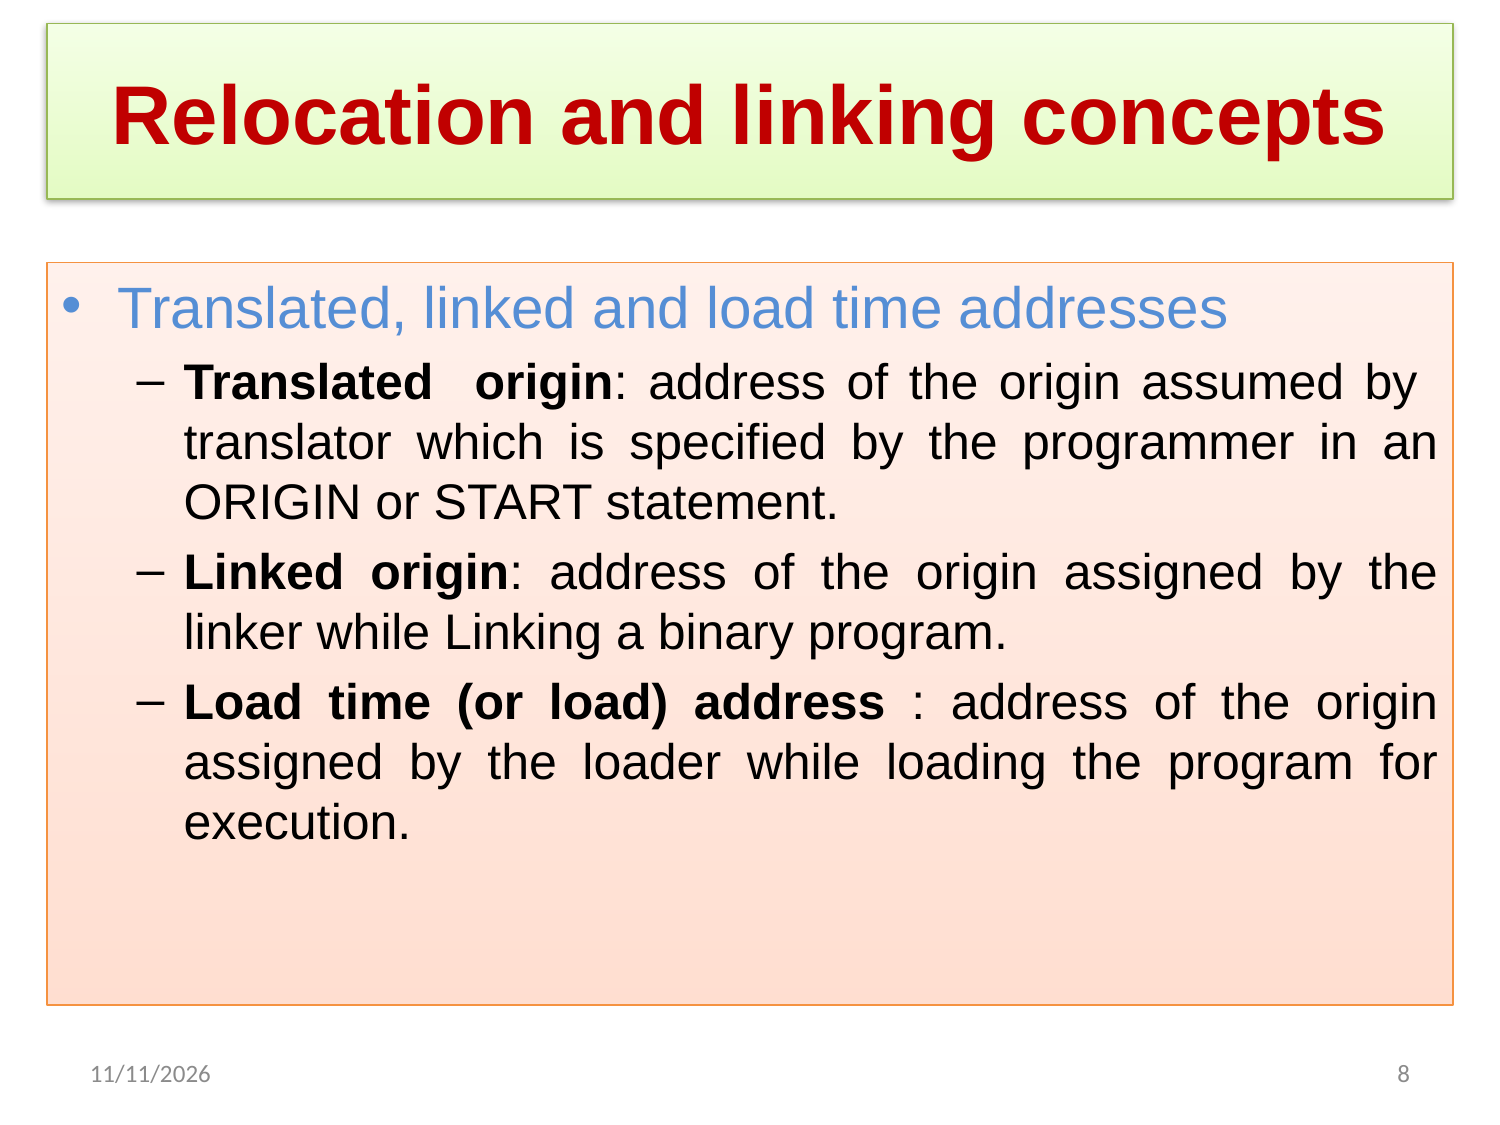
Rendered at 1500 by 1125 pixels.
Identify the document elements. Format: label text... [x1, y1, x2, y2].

text_box Relocation and linking concepts [46, 23, 1454, 200]
text_box Translated, linked and load time addresses Translated origin: address of the origin assumed by translator which is specified by the programmer in an ORIGIN or START statement. Linked origin: address of the origin assigned by the linker while Linking a binary program. Load time (or load) address : address of the origin assigned by the loader while loading the program for execution. [46, 262, 1453, 1005]
text_box 17/12/2020 [74, 1042, 425, 1103]
text_box 1 [1074, 1042, 1425, 1103]
